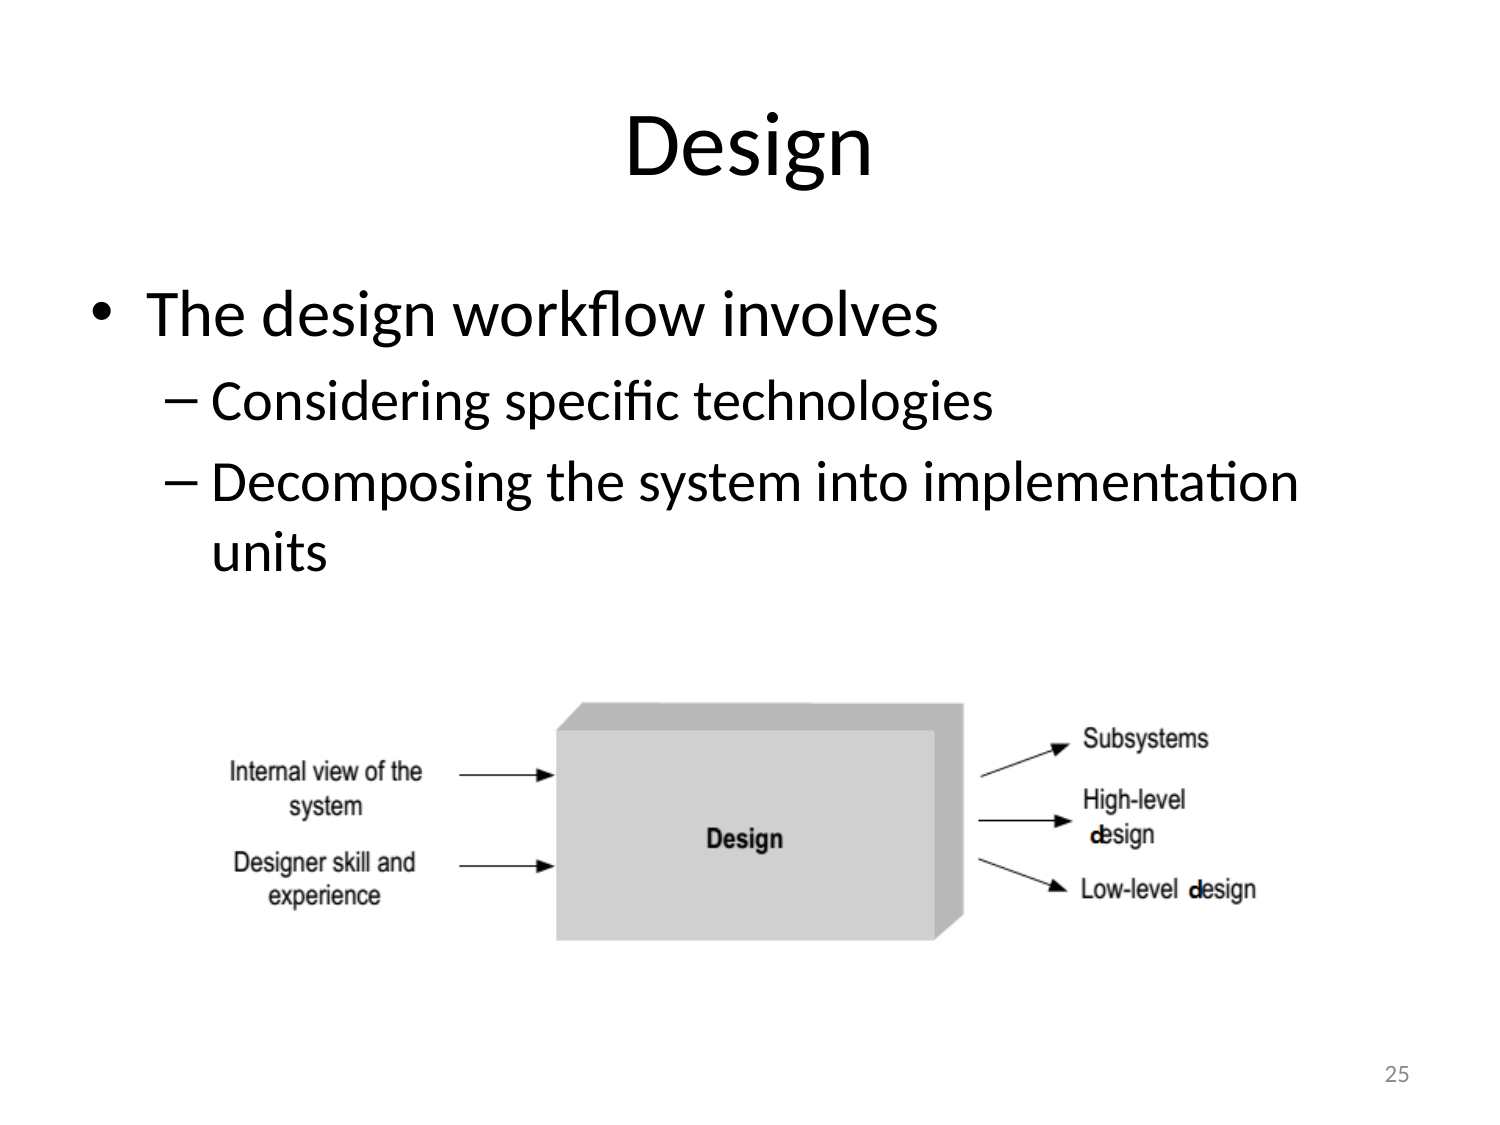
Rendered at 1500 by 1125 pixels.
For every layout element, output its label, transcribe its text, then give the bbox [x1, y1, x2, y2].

slide_number 25 [1074, 1042, 1425, 1103]
title Design [75, 45, 1425, 233]
picture [199, 693, 1282, 1002]
list The design workflow involves Considering specific technologies Decomposing the system into implementation units [75, 262, 1425, 1005]
